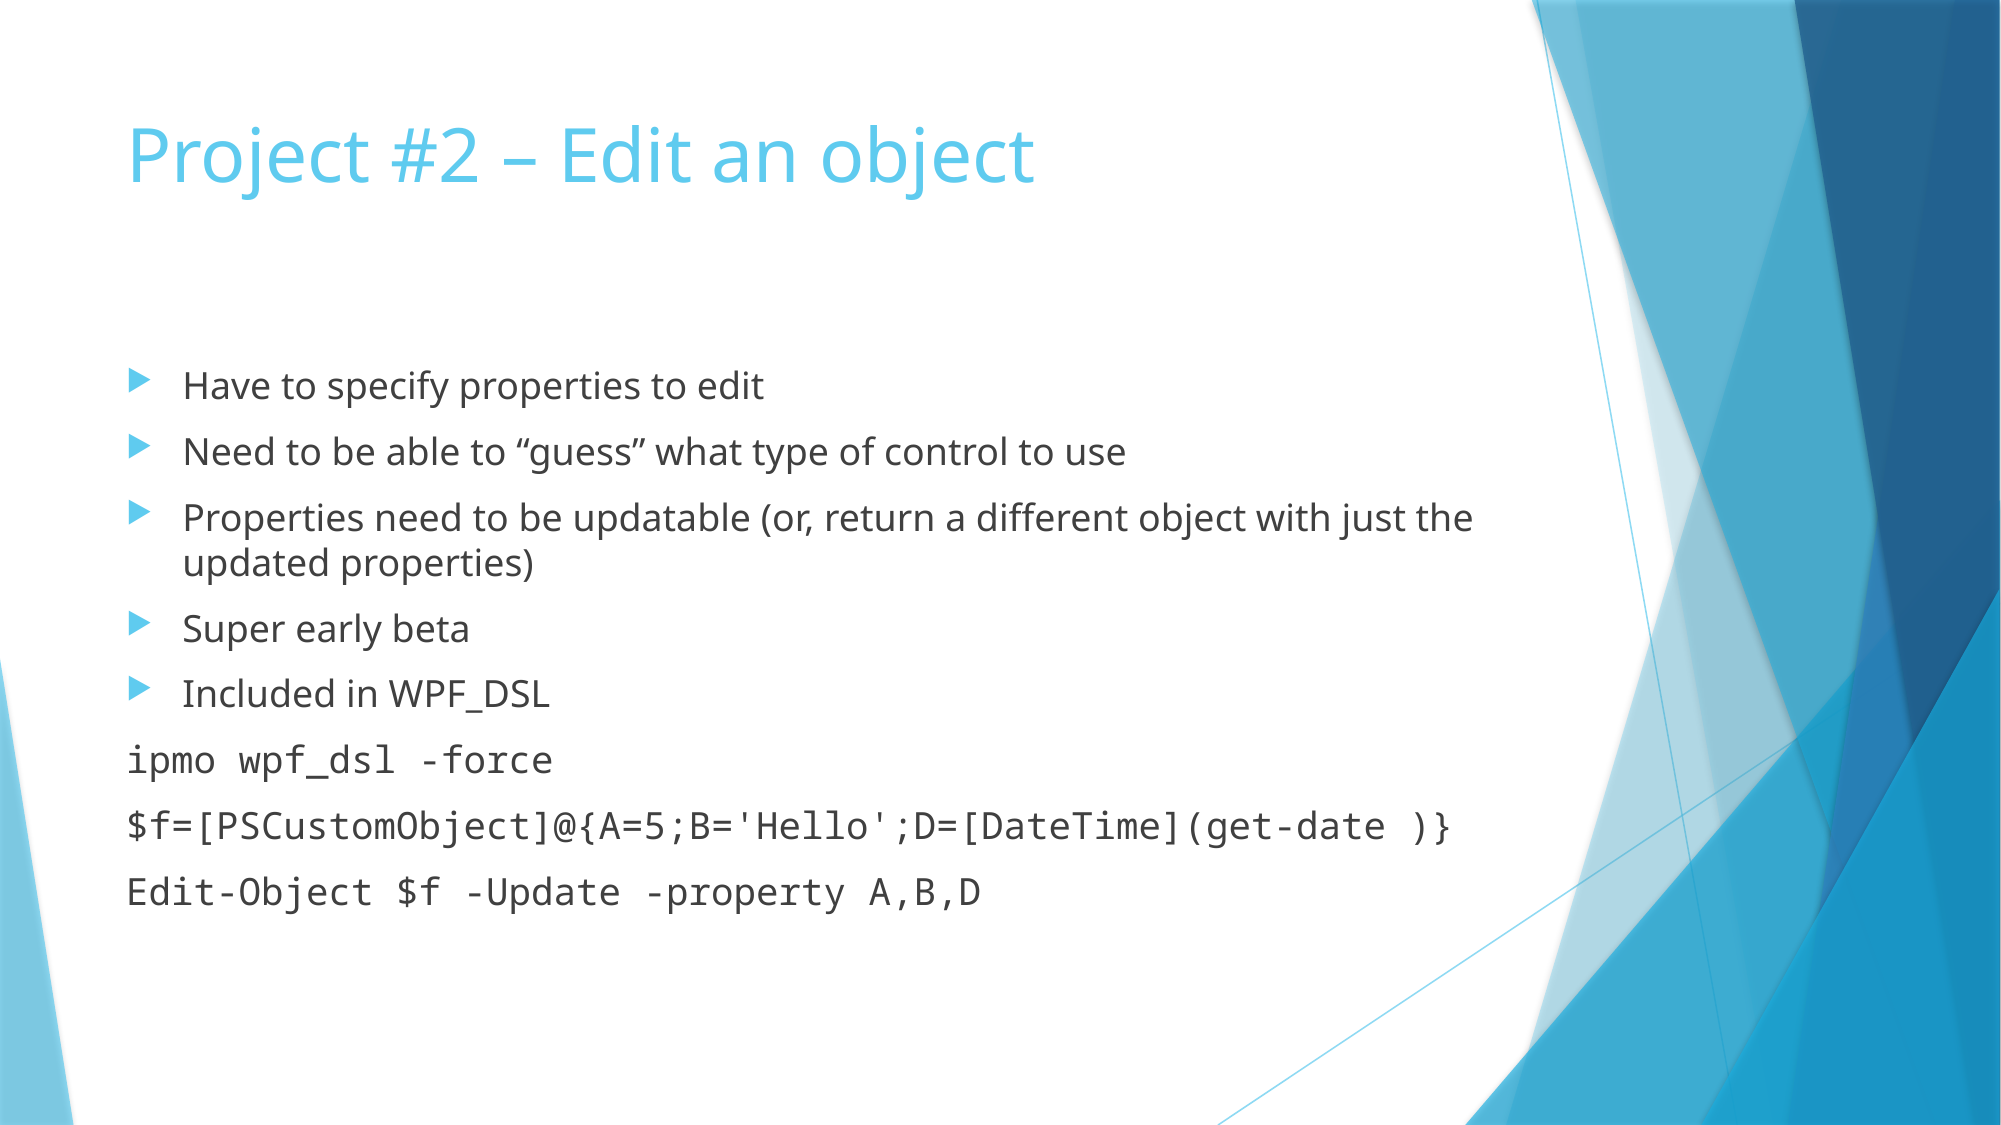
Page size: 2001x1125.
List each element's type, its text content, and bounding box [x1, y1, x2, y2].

list Have to specify properties to edit Need to be able to “guess” what type of control to use Properties need to be updatable (or, return a different object with just the updated properties) Super early beta Included in WPF_DSL ipmo wpf_dsl -force $f=[PSCustomObject]@{A=5;B='Hello';D=[DateTime](get-date )} Edit-Object $f -Update -property A,B,D [111, 354, 1522, 992]
title Project #2 – Edit an object [111, 99, 1522, 317]
